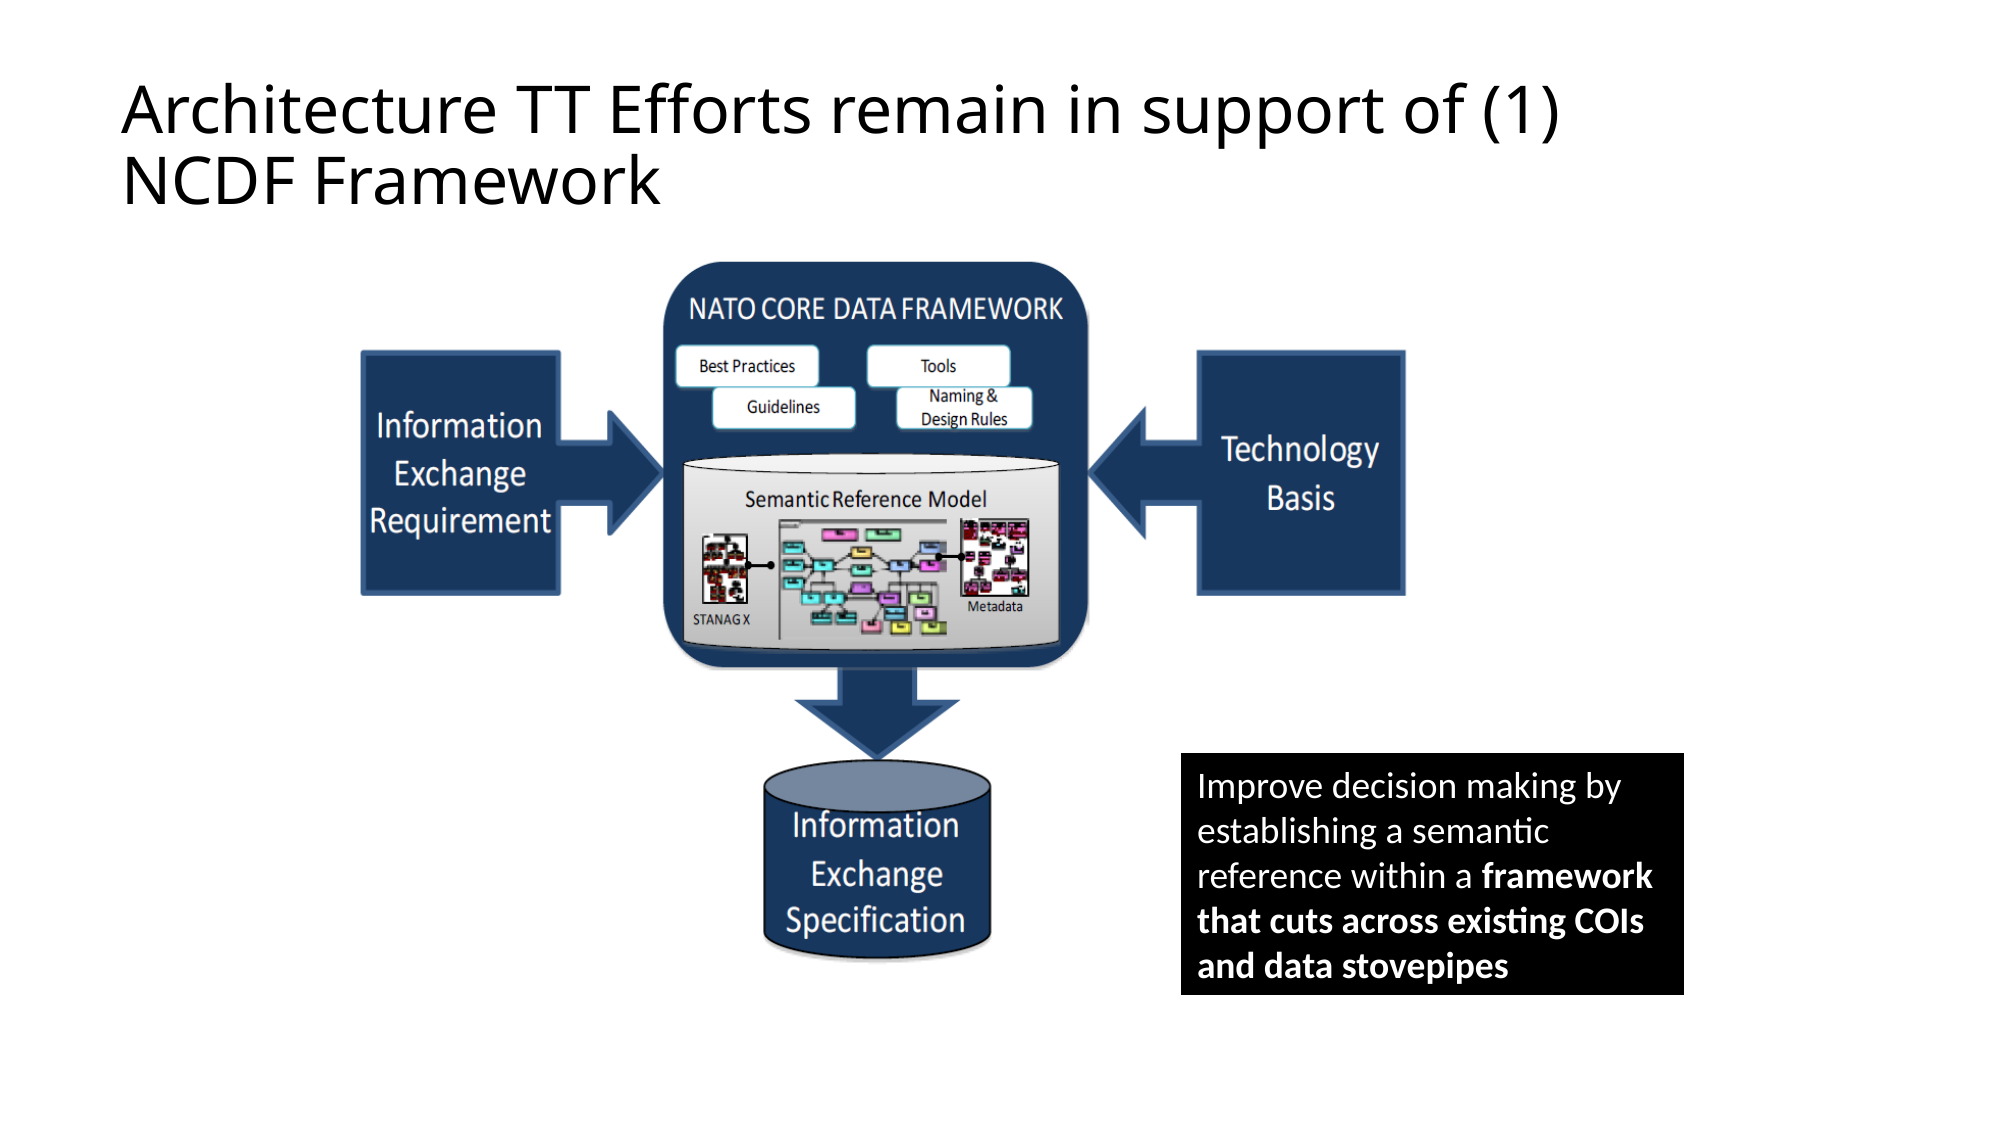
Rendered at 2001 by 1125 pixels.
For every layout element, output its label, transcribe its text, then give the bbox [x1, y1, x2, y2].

title Architecture TT Efforts remain in support of (1) NCDF Framework [106, 69, 1617, 227]
text_box Improve decision making by establishing a semantic reference within a framework that cuts across existing COIs and data stovepipes [1181, 753, 1684, 995]
picture [329, 226, 1433, 985]
